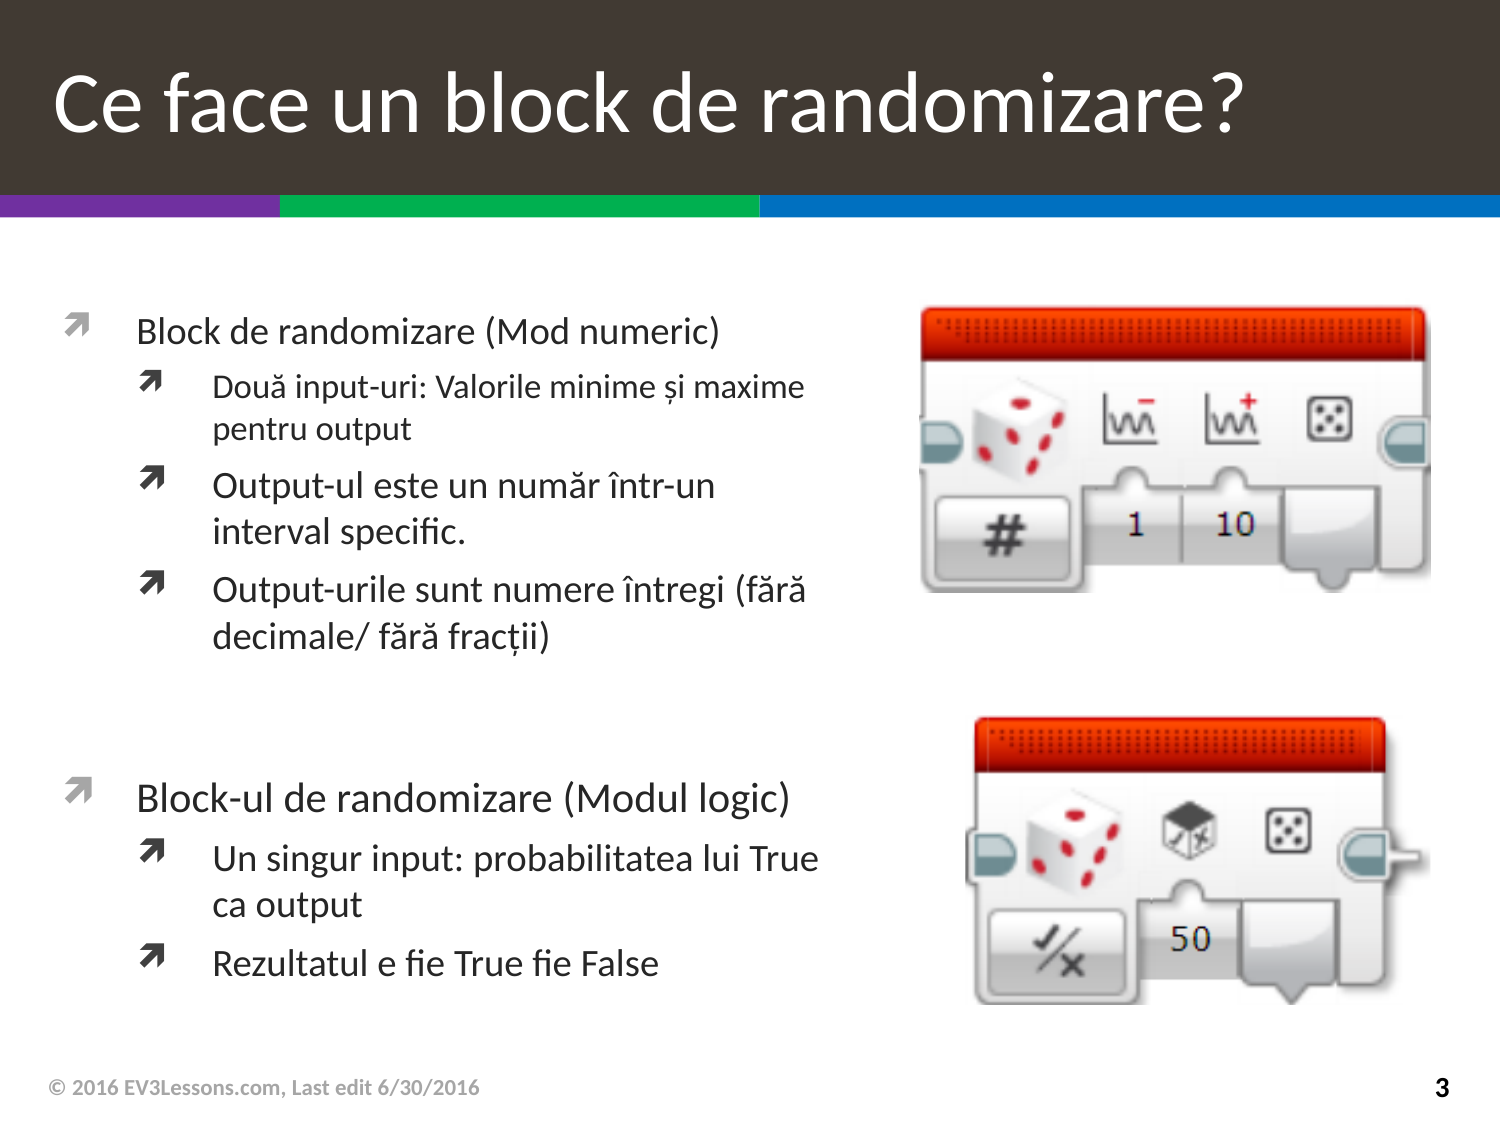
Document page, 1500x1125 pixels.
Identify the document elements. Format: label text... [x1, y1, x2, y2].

footer © 2016 EV3Lessons.com, Last edit 6/30/2016 [32, 1055, 1038, 1116]
list Block de randomizare (Mod numeric) Două input-uri: Valorile minime și maxime pentru output Output-ul este un număr într-un interval specific. Output-urile sunt numere întregi (fără decimale/ fără fracții) Block-ul de randomizare (Modul logic) Un singur input: probabilitatea lui True ca output Rezultatul e fie True fie False [46, 298, 841, 1005]
picture [918, 297, 1431, 593]
picture [964, 709, 1431, 1006]
title Ce face un block de randomizare? [0, 0, 1500, 195]
slide_number 3 [1361, 1056, 1465, 1116]
